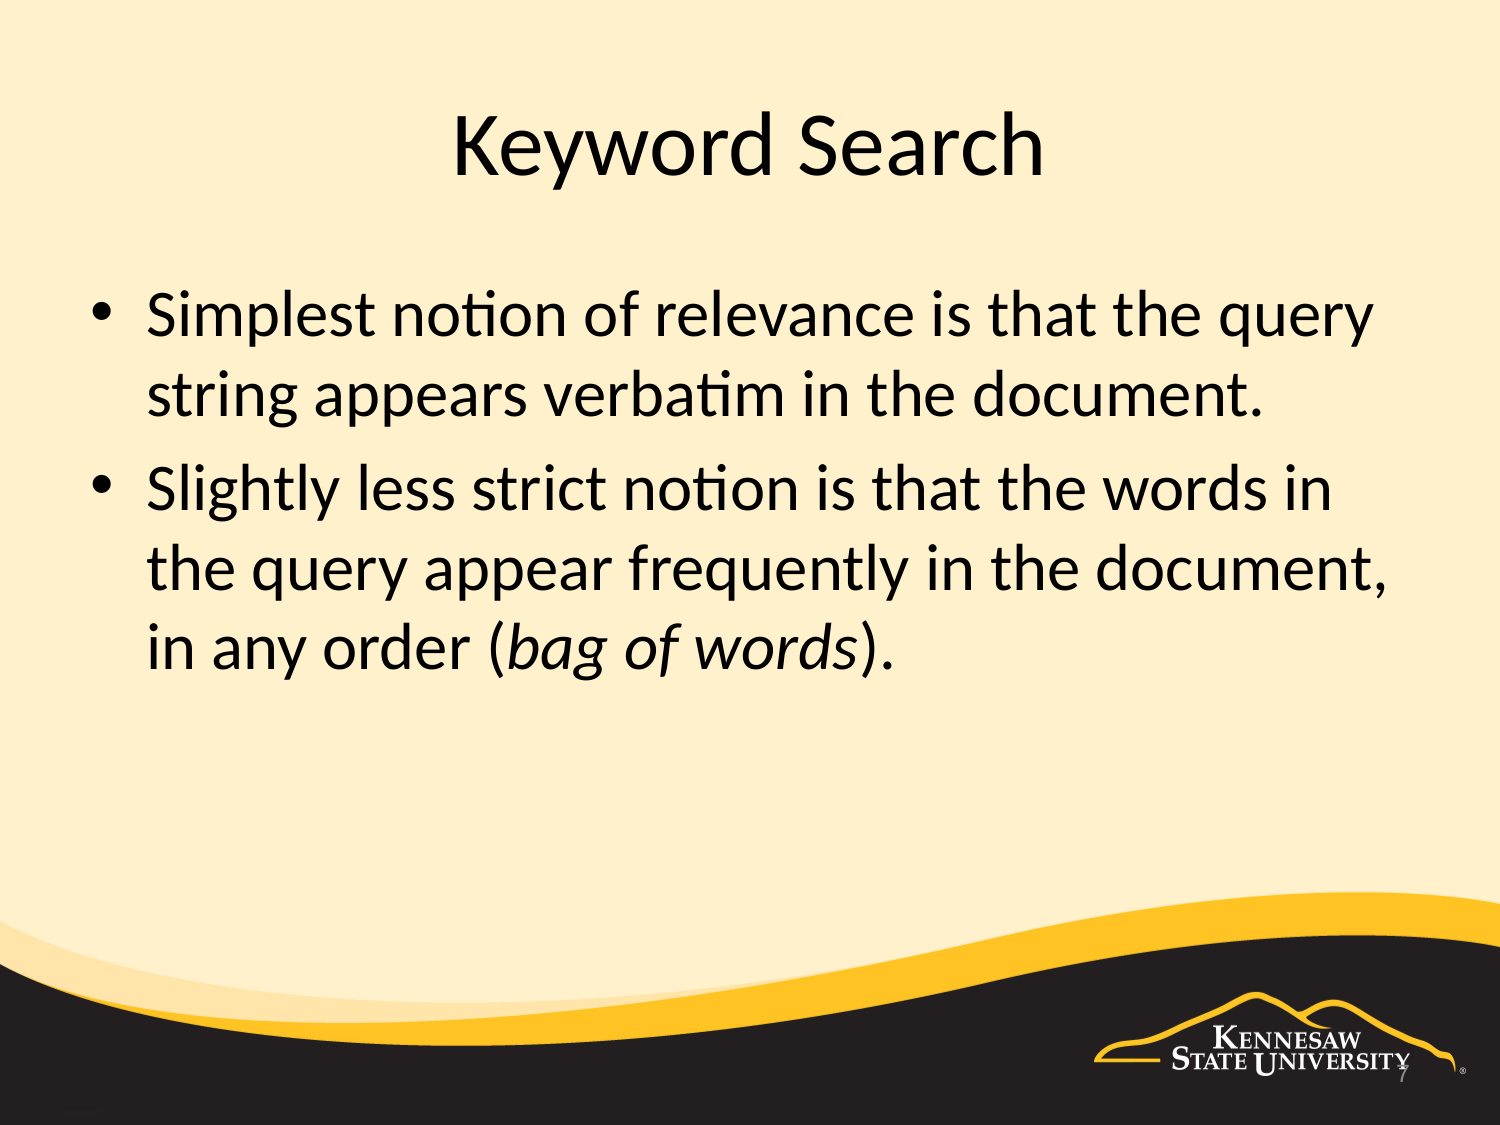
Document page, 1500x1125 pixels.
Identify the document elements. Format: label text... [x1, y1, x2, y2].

list Simplest notion of relevance is that the query string appears verbatim in the document. Slightly less strict notion is that the words in the query appear frequently in the document, in any order (bag of words). [75, 262, 1425, 1005]
picture [0, 0, 1500, 1125]
slide_number 7 [1074, 1042, 1425, 1103]
title Keyword Search [75, 45, 1425, 233]
